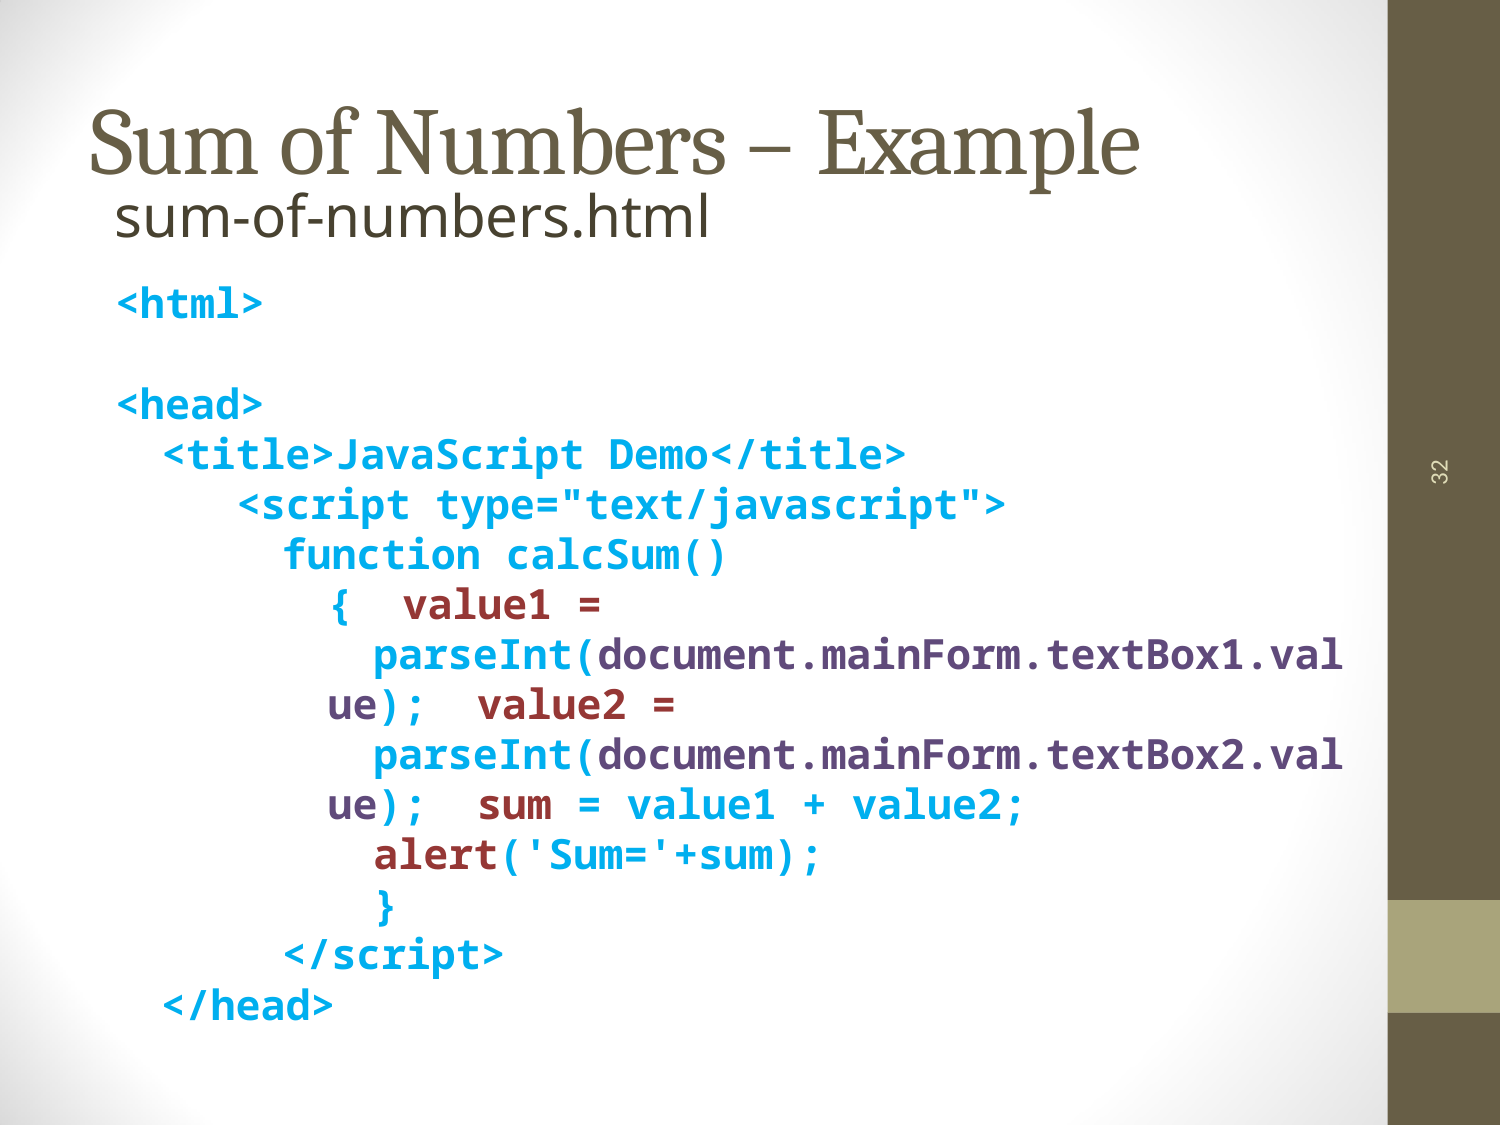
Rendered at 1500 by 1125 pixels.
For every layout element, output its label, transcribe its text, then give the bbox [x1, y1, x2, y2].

text_box 32 [1426, 457, 1456, 488]
title Sum of Numbers – Example [87, 76, 1168, 267]
text_box sum-of-numbers.html <html> <head> <title>JavaScript Demo</title> <script type="text/javascript"> function calcSum() { value1 = parseInt(document.mainForm.textBox1.value); value2 = parseInt(document.mainForm.textBox2.value); sum = value1 + value2; alert('Sum='+sum); } </script> </head> [112, 137, 1363, 1029]
picture [0, 0, 1387, 1125]
